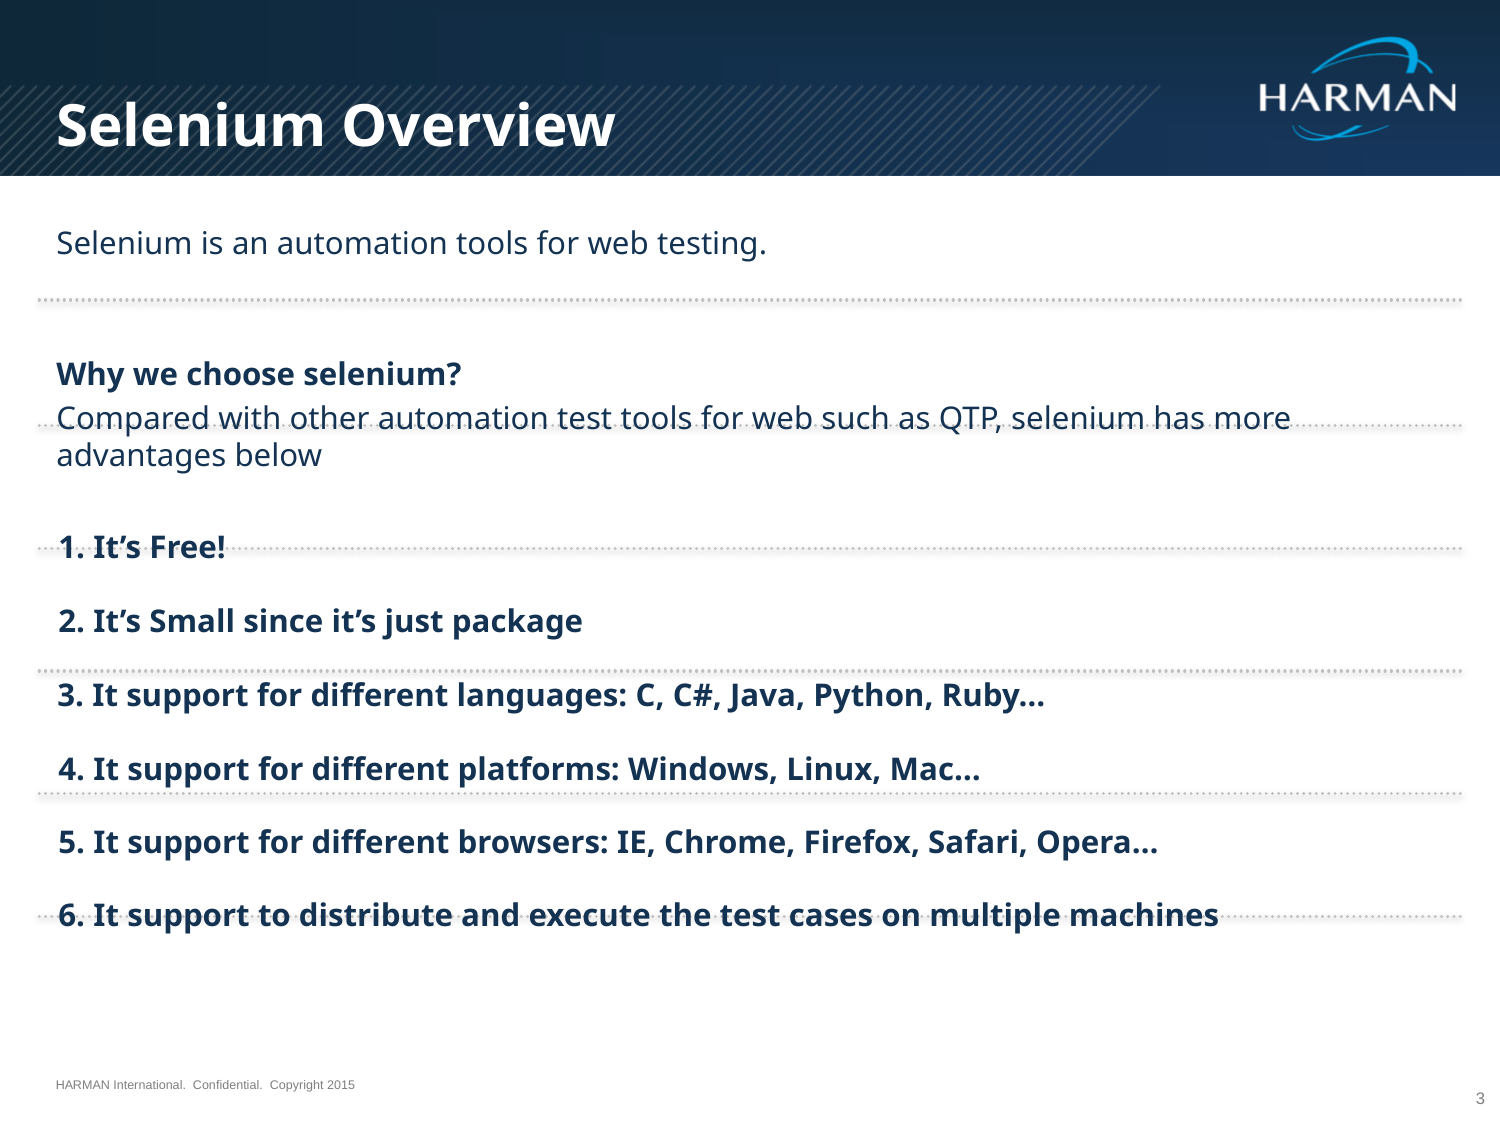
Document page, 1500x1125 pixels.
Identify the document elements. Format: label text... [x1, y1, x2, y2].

text_box 4. It support for different platforms: Windows, Linux, Mac… [58, 748, 1413, 805]
list 2. It’s Small since it’s just package [58, 601, 1413, 657]
picture [0, 0, 1500, 176]
text_box 5. It support for different browsers: IE, Chrome, Firefox, Safari, Opera… [58, 822, 1413, 878]
list Selenium Overview [56, 87, 1182, 168]
list Selenium is an automation tools for web testing. Why we choose selenium? Compared with other automation test tools for web such as QTP, selenium has more advantages below [56, 223, 1411, 363]
text_box 6. It support to distribute and execute the test cases on multiple machines [58, 895, 1413, 951]
list 1. It’s Free! [58, 527, 1413, 583]
list Selenium Overview [57, 338, 1412, 394]
list 3. It support for different languages: C, C#, Java, Python, Ruby… [57, 675, 1412, 731]
